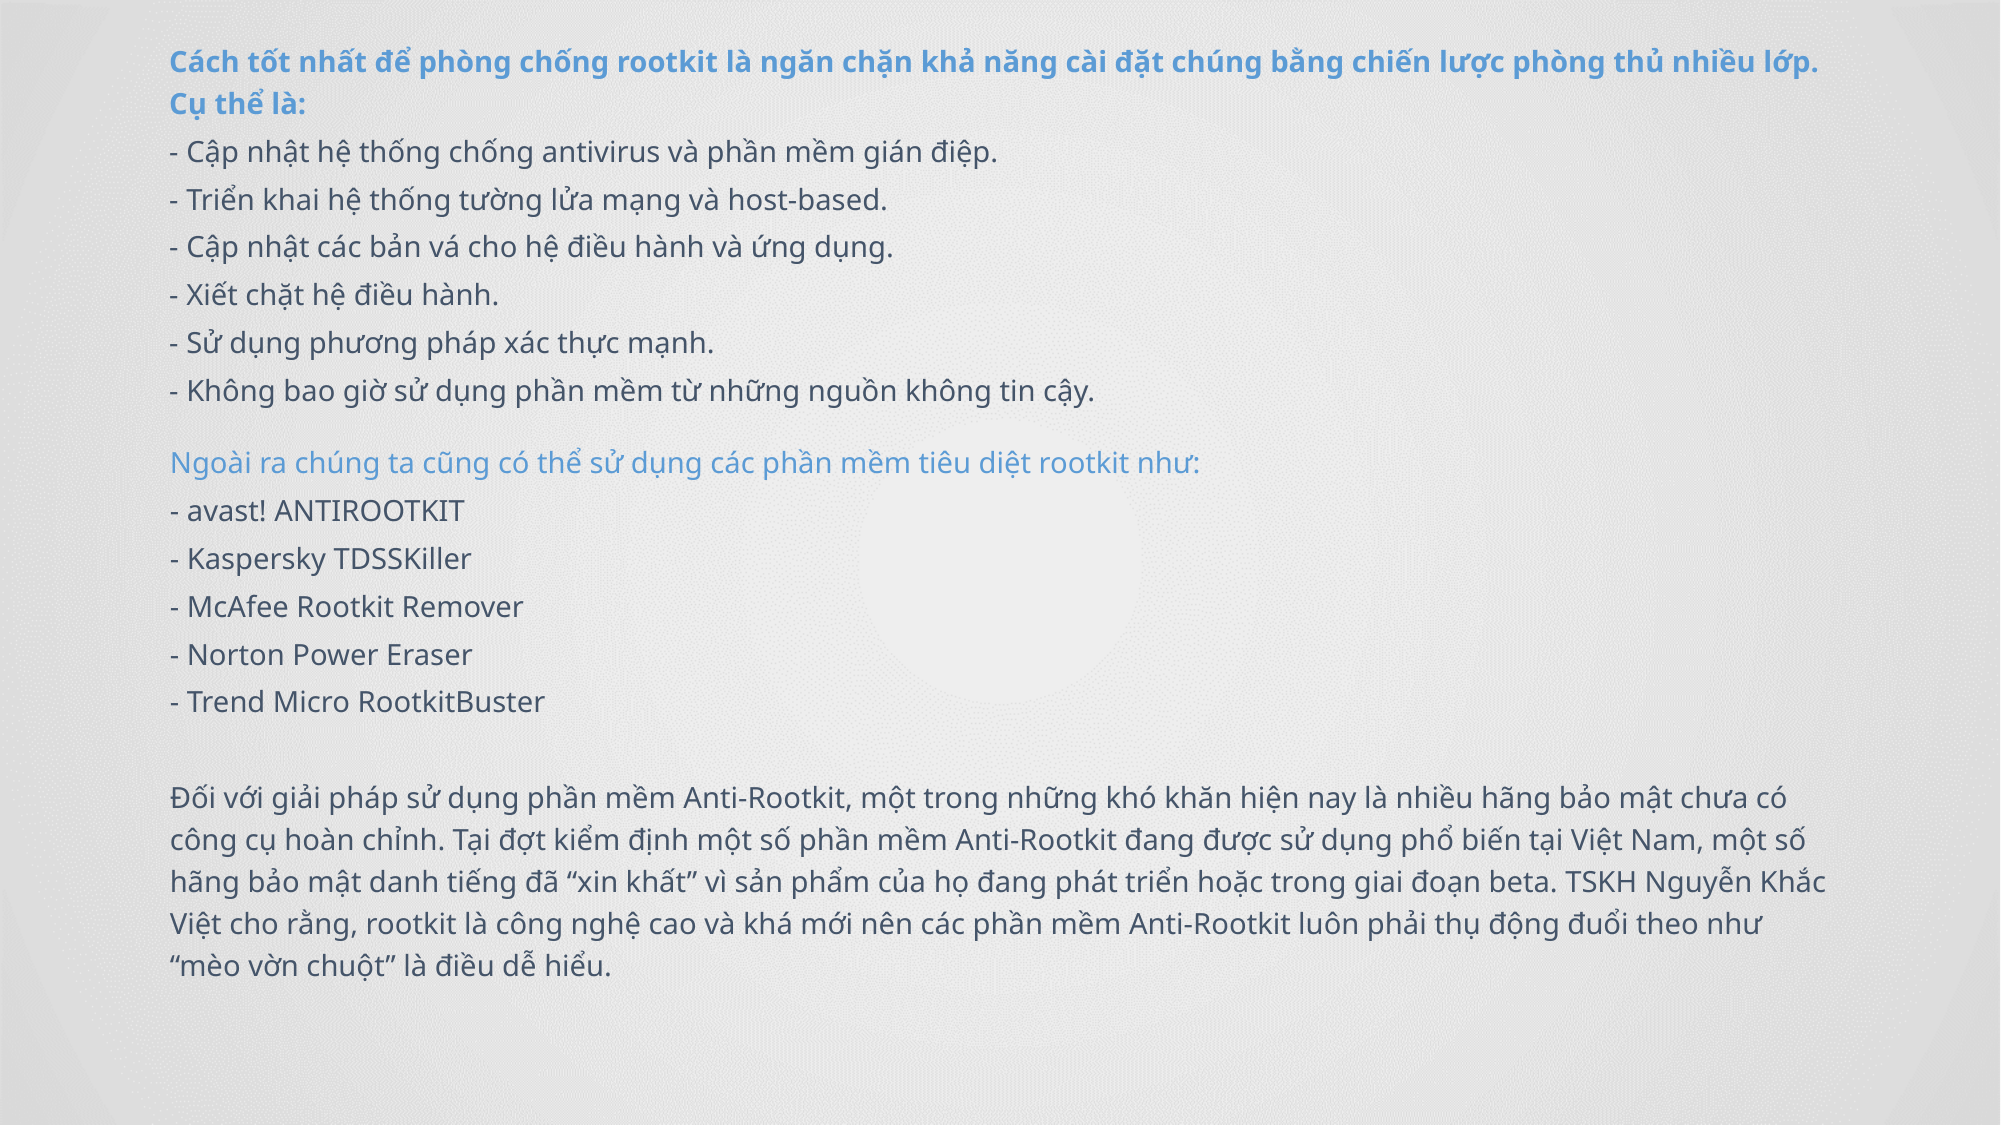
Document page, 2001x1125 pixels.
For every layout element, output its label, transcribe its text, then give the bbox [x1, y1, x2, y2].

picture [0, 0, 2001, 1125]
text_box Cách tốt nhất để phòng chống rootkit là ngăn chặn khả năng cài đặt chúng bằng chiến lược phòng thủ nhiều lớp. Cụ thể là: - Cập nhật hệ thống chống antivirus và phần mềm gián điệp. - Triển khai hệ thống tường lửa mạng và host-based. - Cập nhật các bản vá cho hệ điều hành và ứng dụng. - Xiết chặt hệ điều hành. - Sử dụng phương pháp xác thực mạnh. - Không bao giờ sử dụng phần mềm từ những nguồn không tin cậy. [169, 36, 1830, 408]
text_box Ngoài ra chúng ta cũng có thể sử dụng các phần mềm tiêu diệt rootkit như: - avast! ANTIROOTKIT - Kaspersky TDSSKiller - McAfee Rootkit Remover - Norton Power Eraser - Trend Micro RootkitBuster Đối với giải pháp sử dụng phần mềm Anti-Rootkit, một trong những khó khăn hiện nay là nhiều hãng bảo mật chưa có công cụ hoàn chỉnh. Tại đợt kiểm định một số phần mềm Anti-Rootkit đang được sử dụng phổ biến tại Việt Nam, một số hãng bảo mật danh tiếng đã “xin khất” vì sản phẩm của họ đang phát triển hoặc trong giai đoạn beta. TSKH Nguyễn Khắc Việt cho rằng, rootkit là công nghệ cao và khá mới nên các phần mềm Anti-Rootkit luôn phải thụ động đuổi theo như “mèo vờn chuột” là điều dễ hiểu. [169, 437, 1831, 983]
